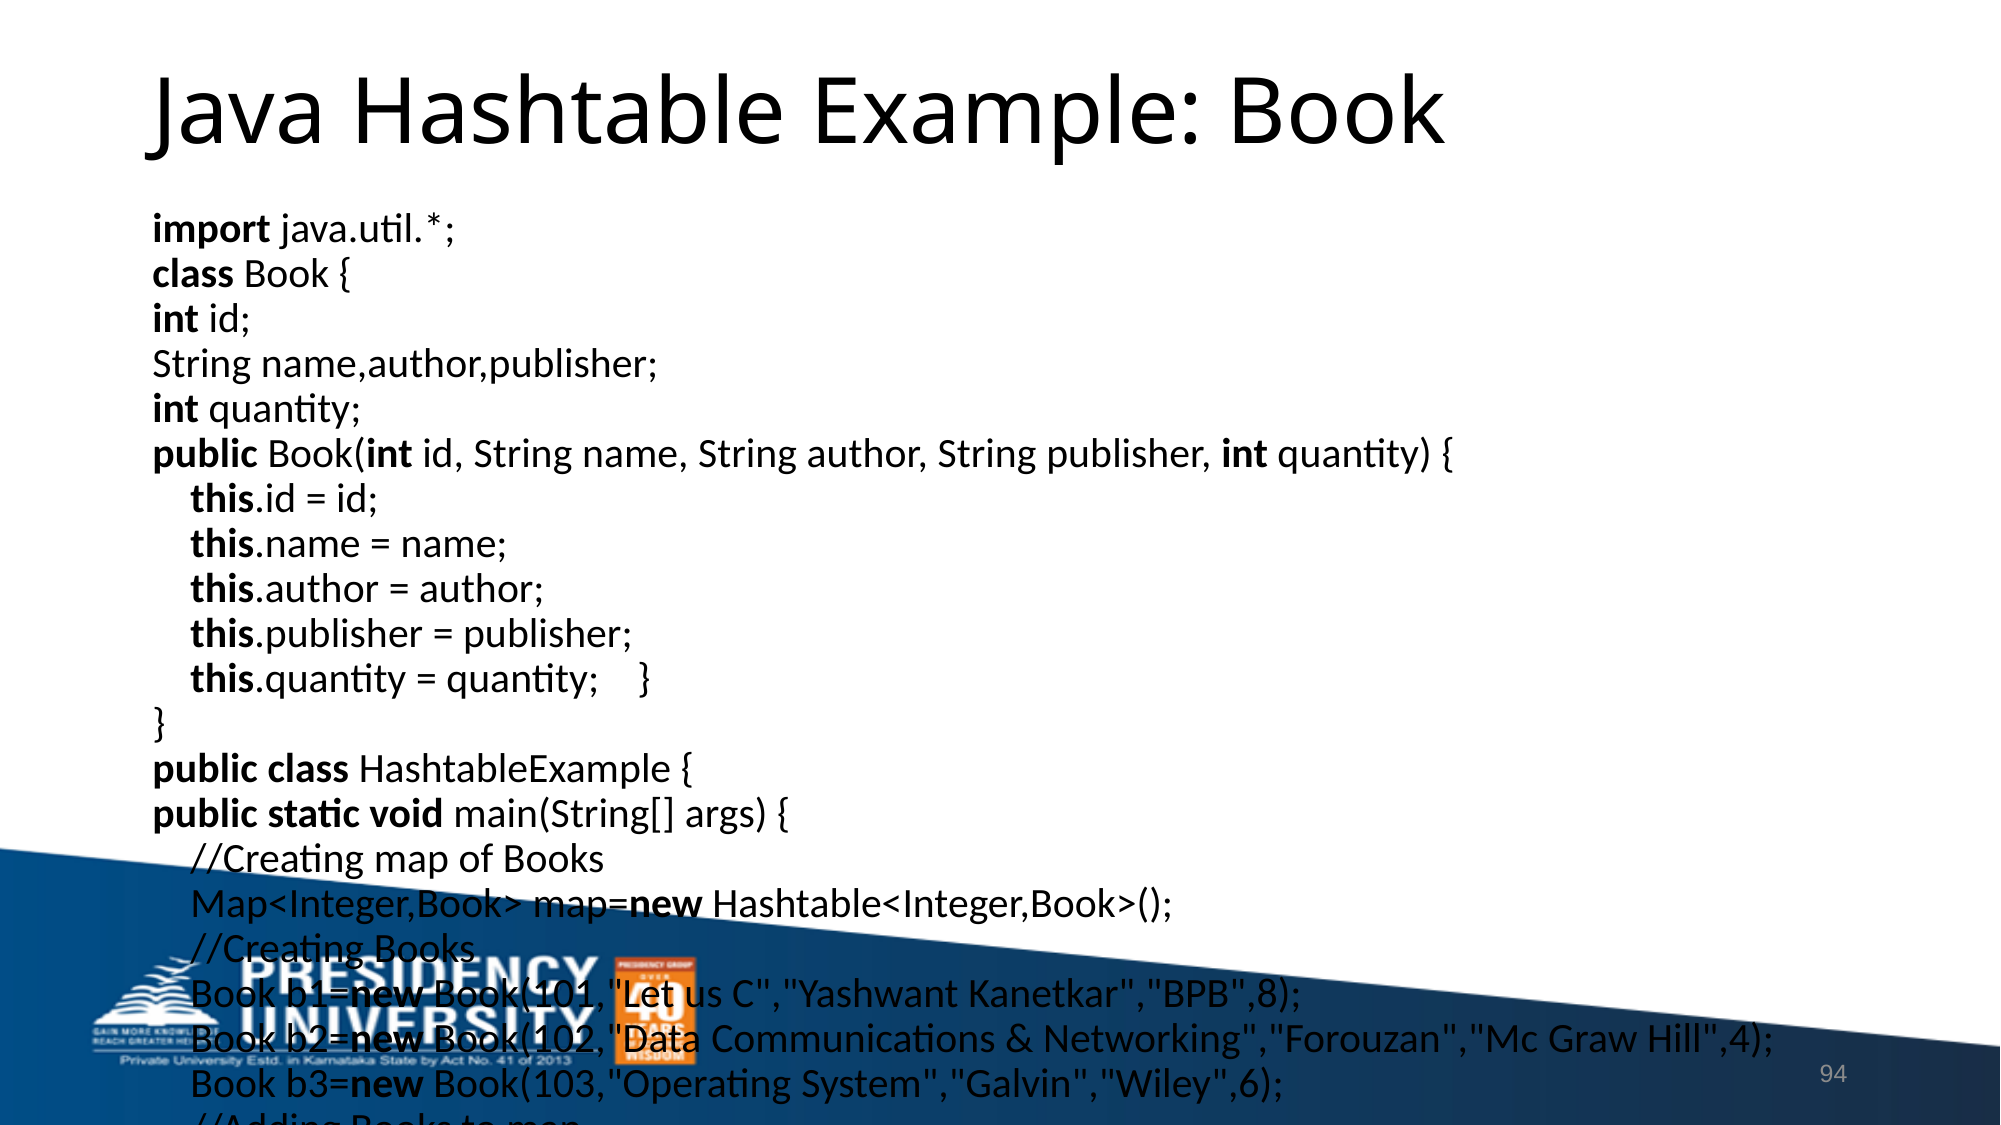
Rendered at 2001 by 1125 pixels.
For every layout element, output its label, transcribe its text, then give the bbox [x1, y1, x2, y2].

list import java.util.*; class Book { int id; String name,author,publisher; int quantity; public Book(int id, String name, String author, String publisher, int quantity) { this.id = id; this.name = name; this.author = author; this.publisher = publisher; this.quantity = quantity; } } public class HashtableExample { public static void main(String[] args) { //Creating map of Books Map<Integer,Book> map=new Hashtable<Integer,Book>(); //Creating Books Book b1=new Book(101,"Let us C","Yashwant Kanetkar","BPB",8); Book b2=new Book(102,"Data Communications & Networking","Forouzan","Mc Graw Hill",4); Book b3=new Book(103,"Operating System","Galvin","Wiley",6); //Adding Books to map map.put(1,b1); map.put(2,b2); map.put(3,b3); //Traversing map for(Map.Entry<Integer, Book> entry:map.entrySet()){ int key=entry.getKey(); Book b=entry.getValue(); System.out.println(key+" Details:"); System.out.println(b.id+" "+b.name+" "+b.author+" "+b.publisher+" "+b.quantity); } } } [137, 199, 1863, 1014]
picture [0, 845, 2000, 1125]
slide_number 94 [1412, 1042, 1863, 1103]
title Java Hashtable Example: Book [137, 59, 1863, 199]
